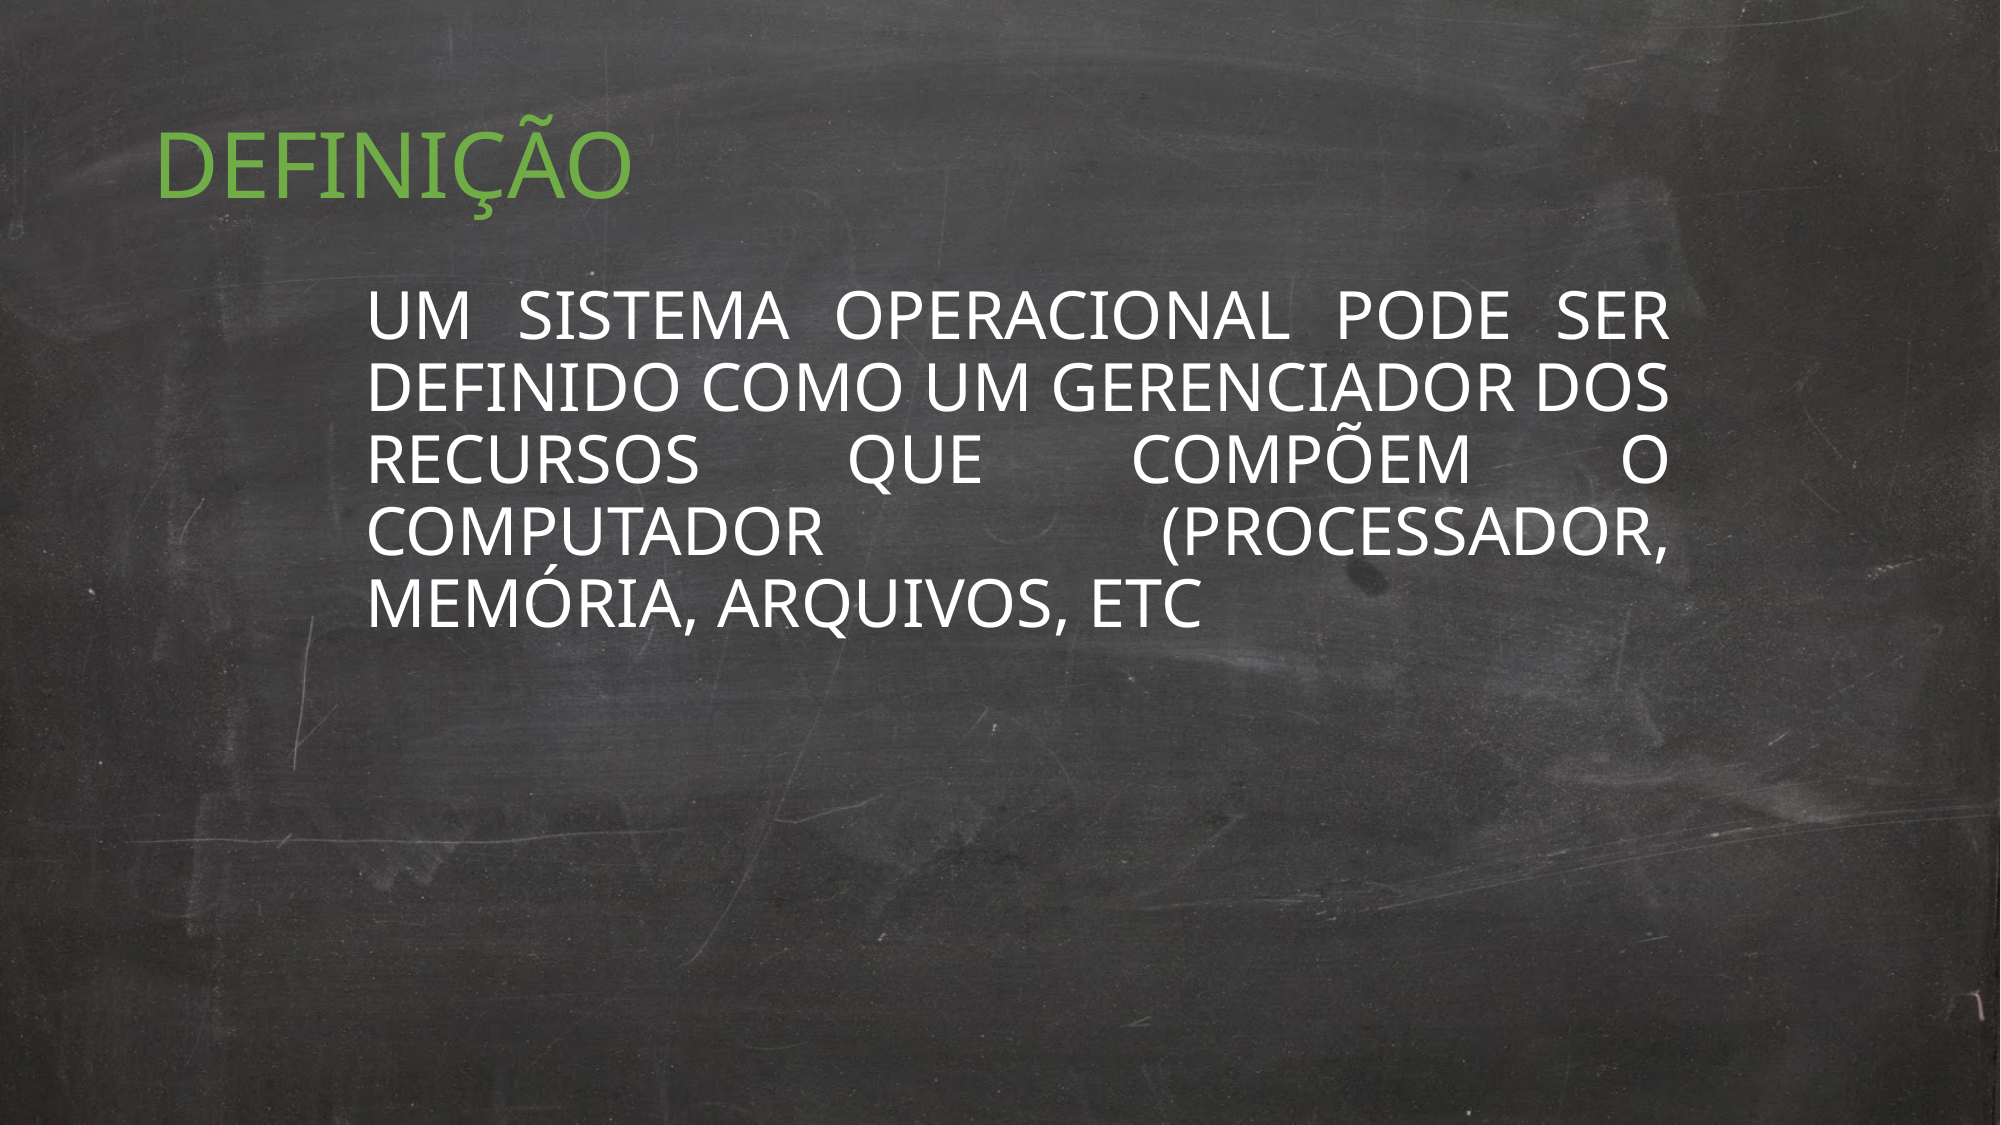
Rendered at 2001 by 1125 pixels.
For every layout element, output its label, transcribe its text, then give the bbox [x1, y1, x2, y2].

picture [0, 0, 2001, 1125]
list UM SISTEMA OPERACIONAL PODE SER DEFINIDO COMO UM GERENCIADOR DOS RECURSOS QUE COMPÕEM O COMPUTADOR (PROCESSADOR, MEMÓRIA, ARQUIVOS, ETC [350, 278, 1688, 950]
title DEFINIÇÃO [137, 59, 1863, 278]
